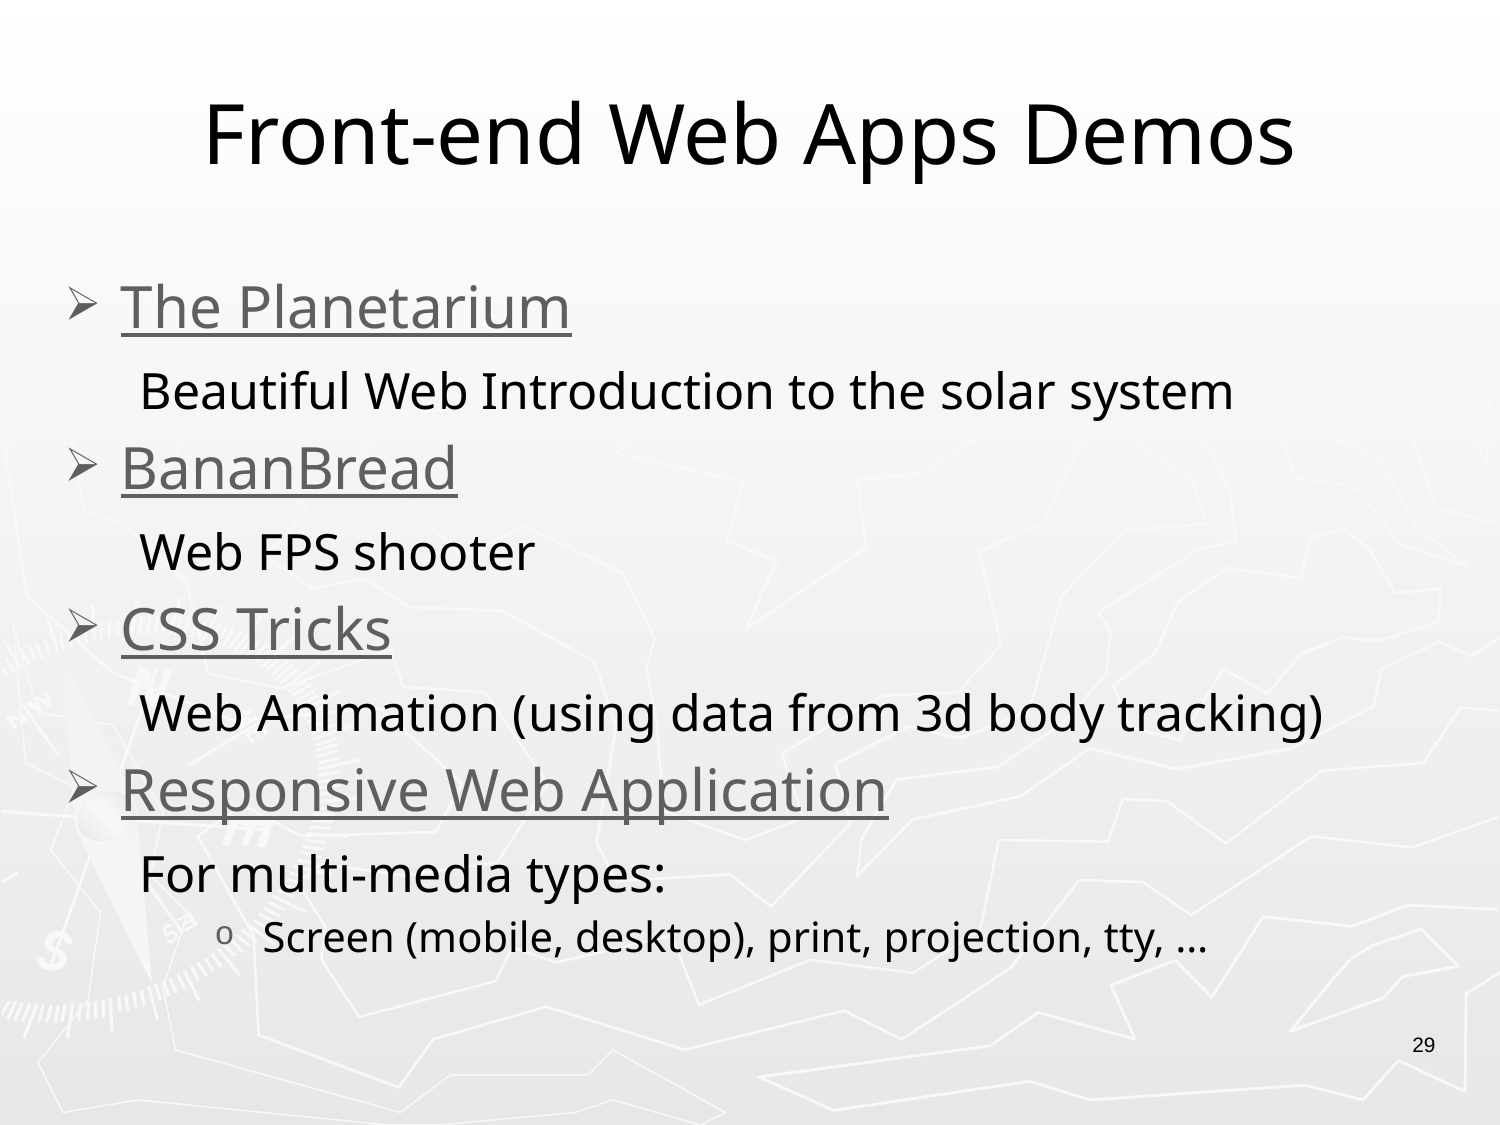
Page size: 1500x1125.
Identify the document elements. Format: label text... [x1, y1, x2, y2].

slide_number 29 [1074, 1024, 1451, 1103]
list The Planetarium Beautiful Web Introduction to the solar system BananBread Web FPS shooter CSS Tricks Web Animation (using data from 3d body tracking) Responsive Web Application For multi-media types: Screen (mobile, desktop), print, projection, tty, … [49, 262, 1451, 1001]
title Front-end Web Apps Demos [49, 37, 1451, 225]
